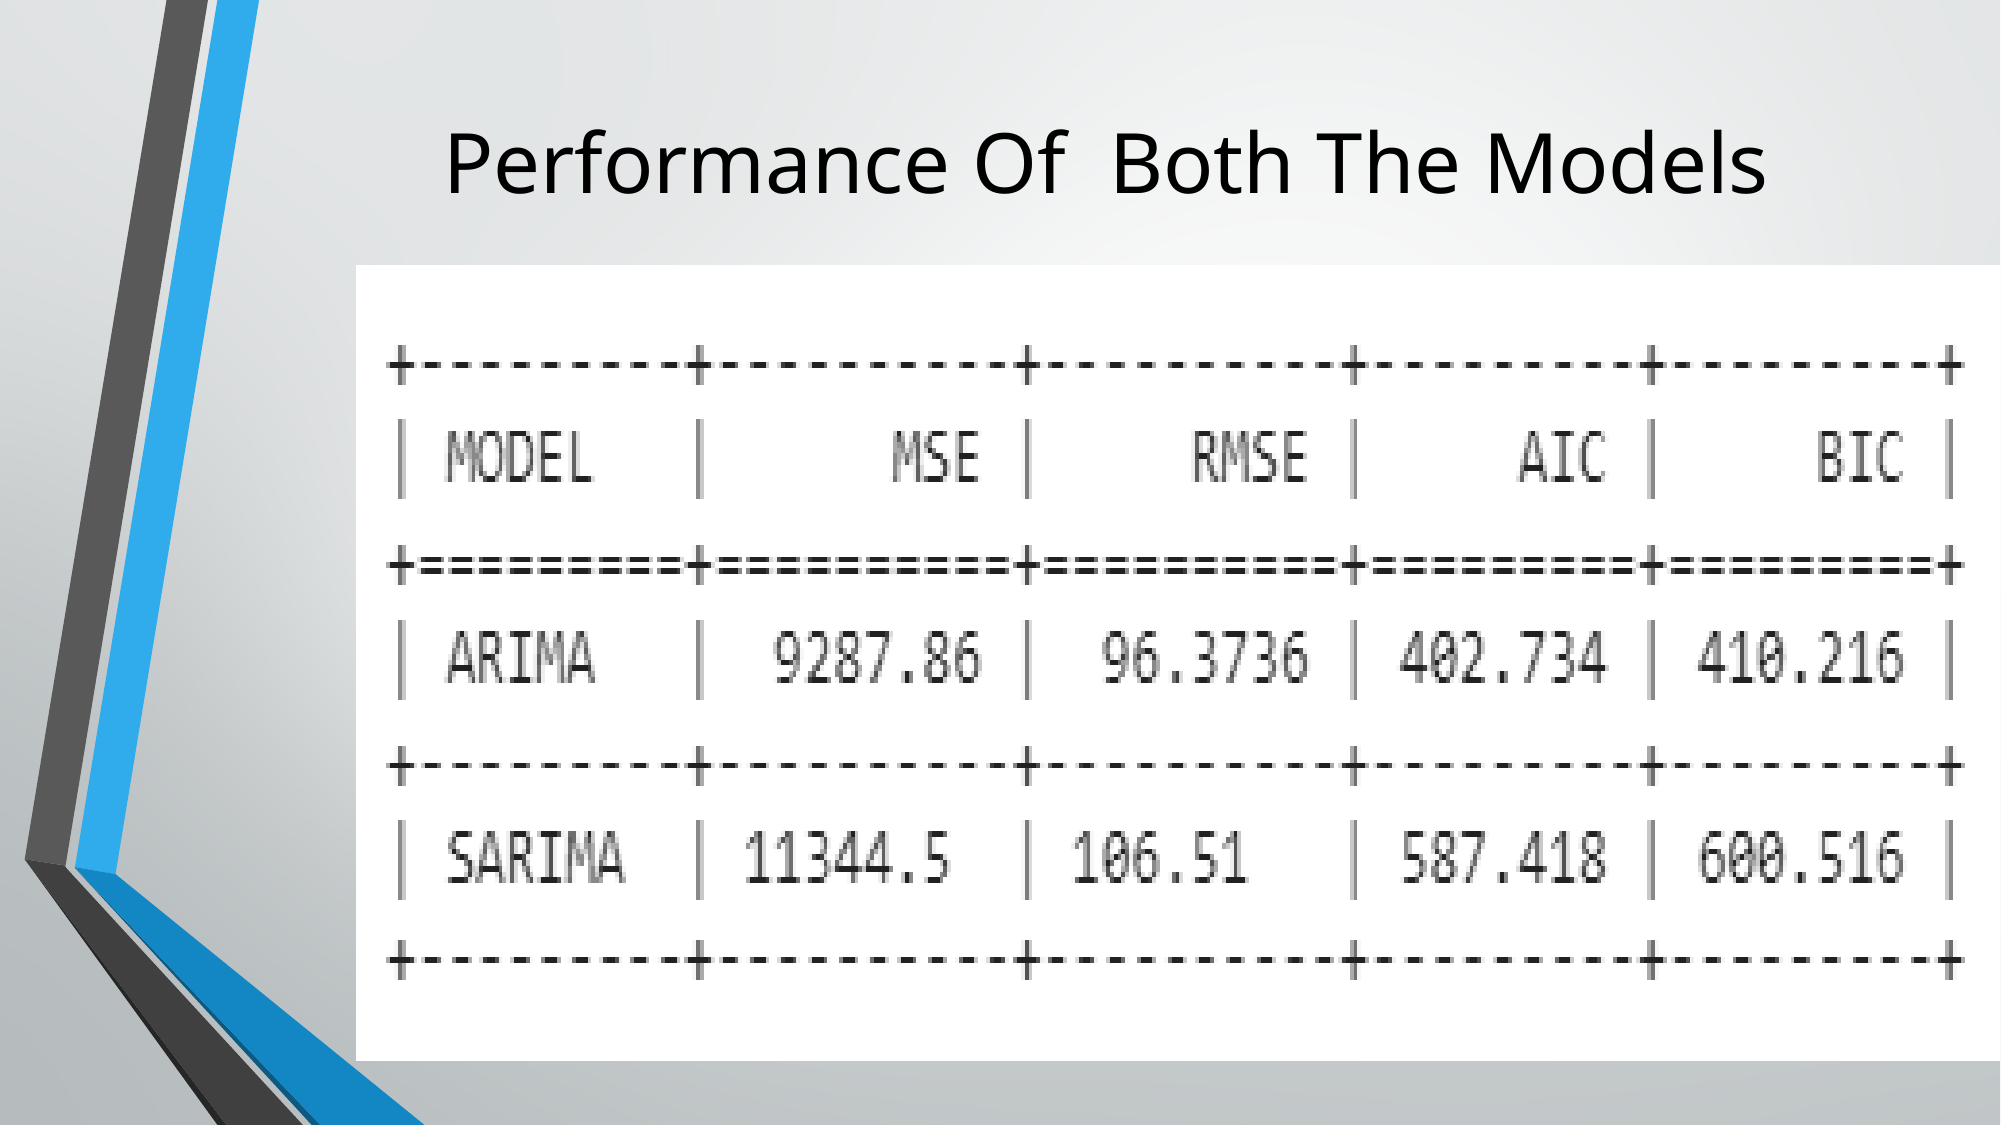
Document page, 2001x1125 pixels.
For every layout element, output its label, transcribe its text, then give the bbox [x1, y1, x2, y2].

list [356, 264, 2000, 1062]
title Performance Of Both The Models [284, 16, 1929, 305]
